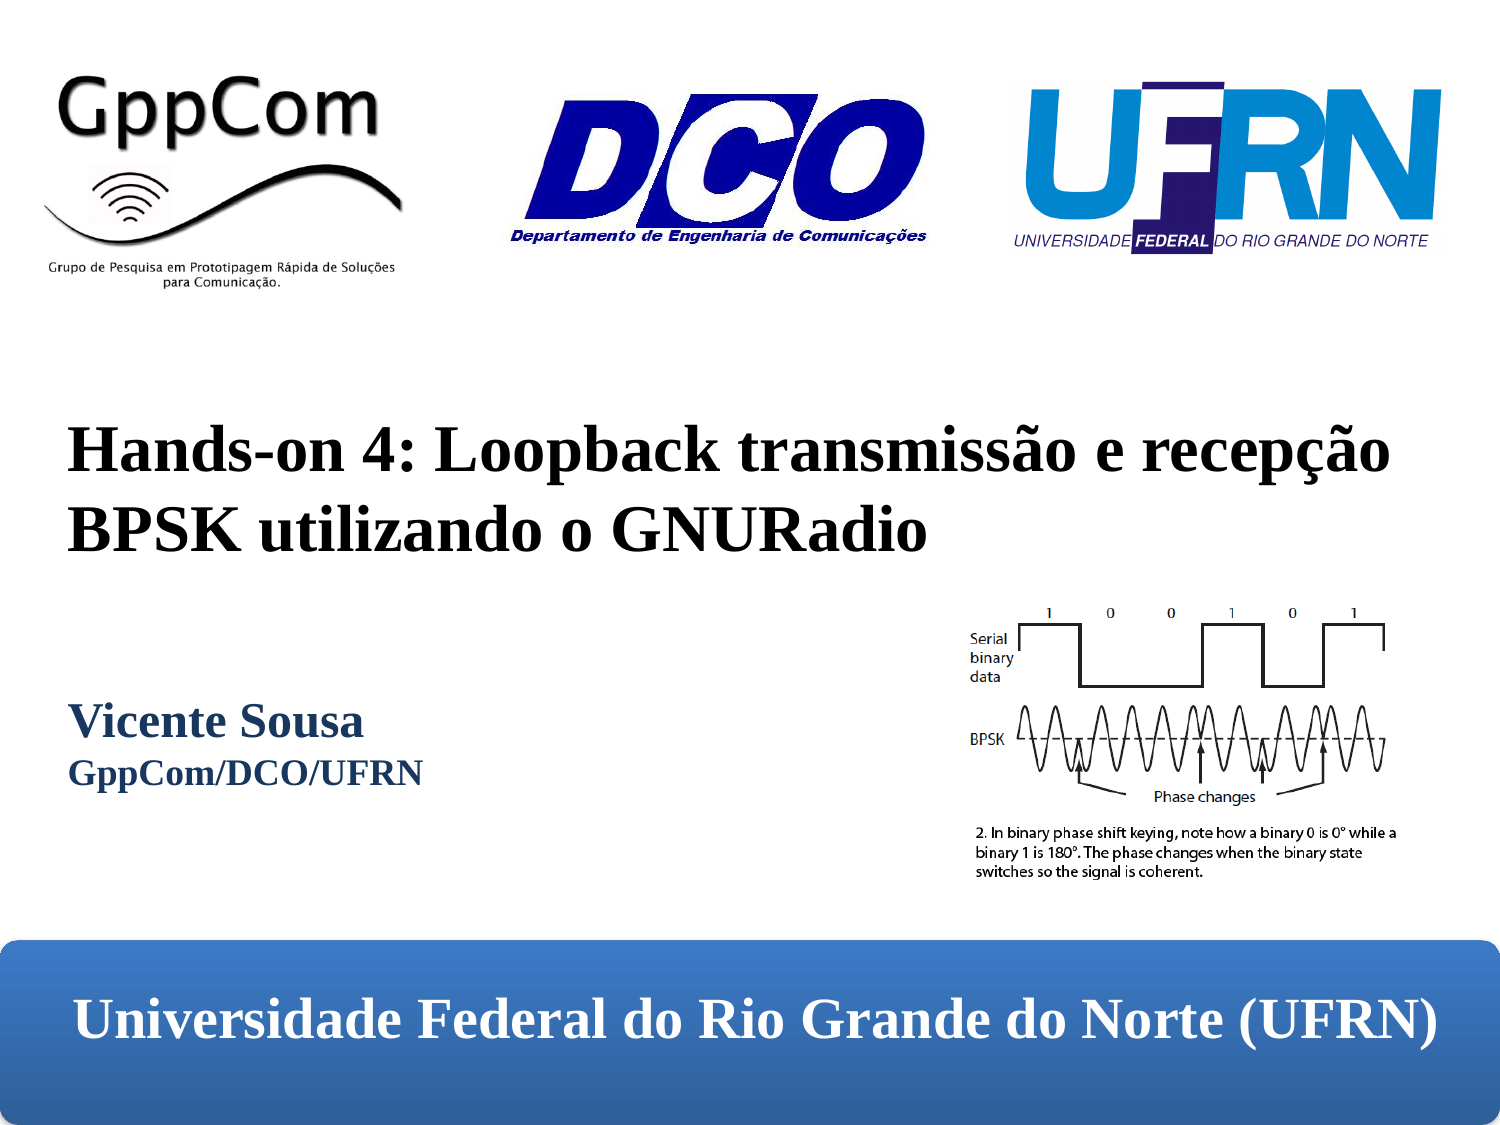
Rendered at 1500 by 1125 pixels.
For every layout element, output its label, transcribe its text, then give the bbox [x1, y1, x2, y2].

picture [950, 573, 1418, 897]
text_box [0, 940, 1500, 1125]
text_box Hands-on 4: Loopback transmissão e recepção BPSK utilizando o GNURadio [53, 397, 1436, 572]
text_box Universidade Federal do Rio Grande do Norte (UFRN) [41, 972, 1471, 1058]
text_box Vicente Sousa GppCom/DCO/UFRN [53, 680, 945, 801]
picture [1009, 77, 1443, 256]
picture [41, 54, 406, 294]
picture [501, 77, 945, 256]
